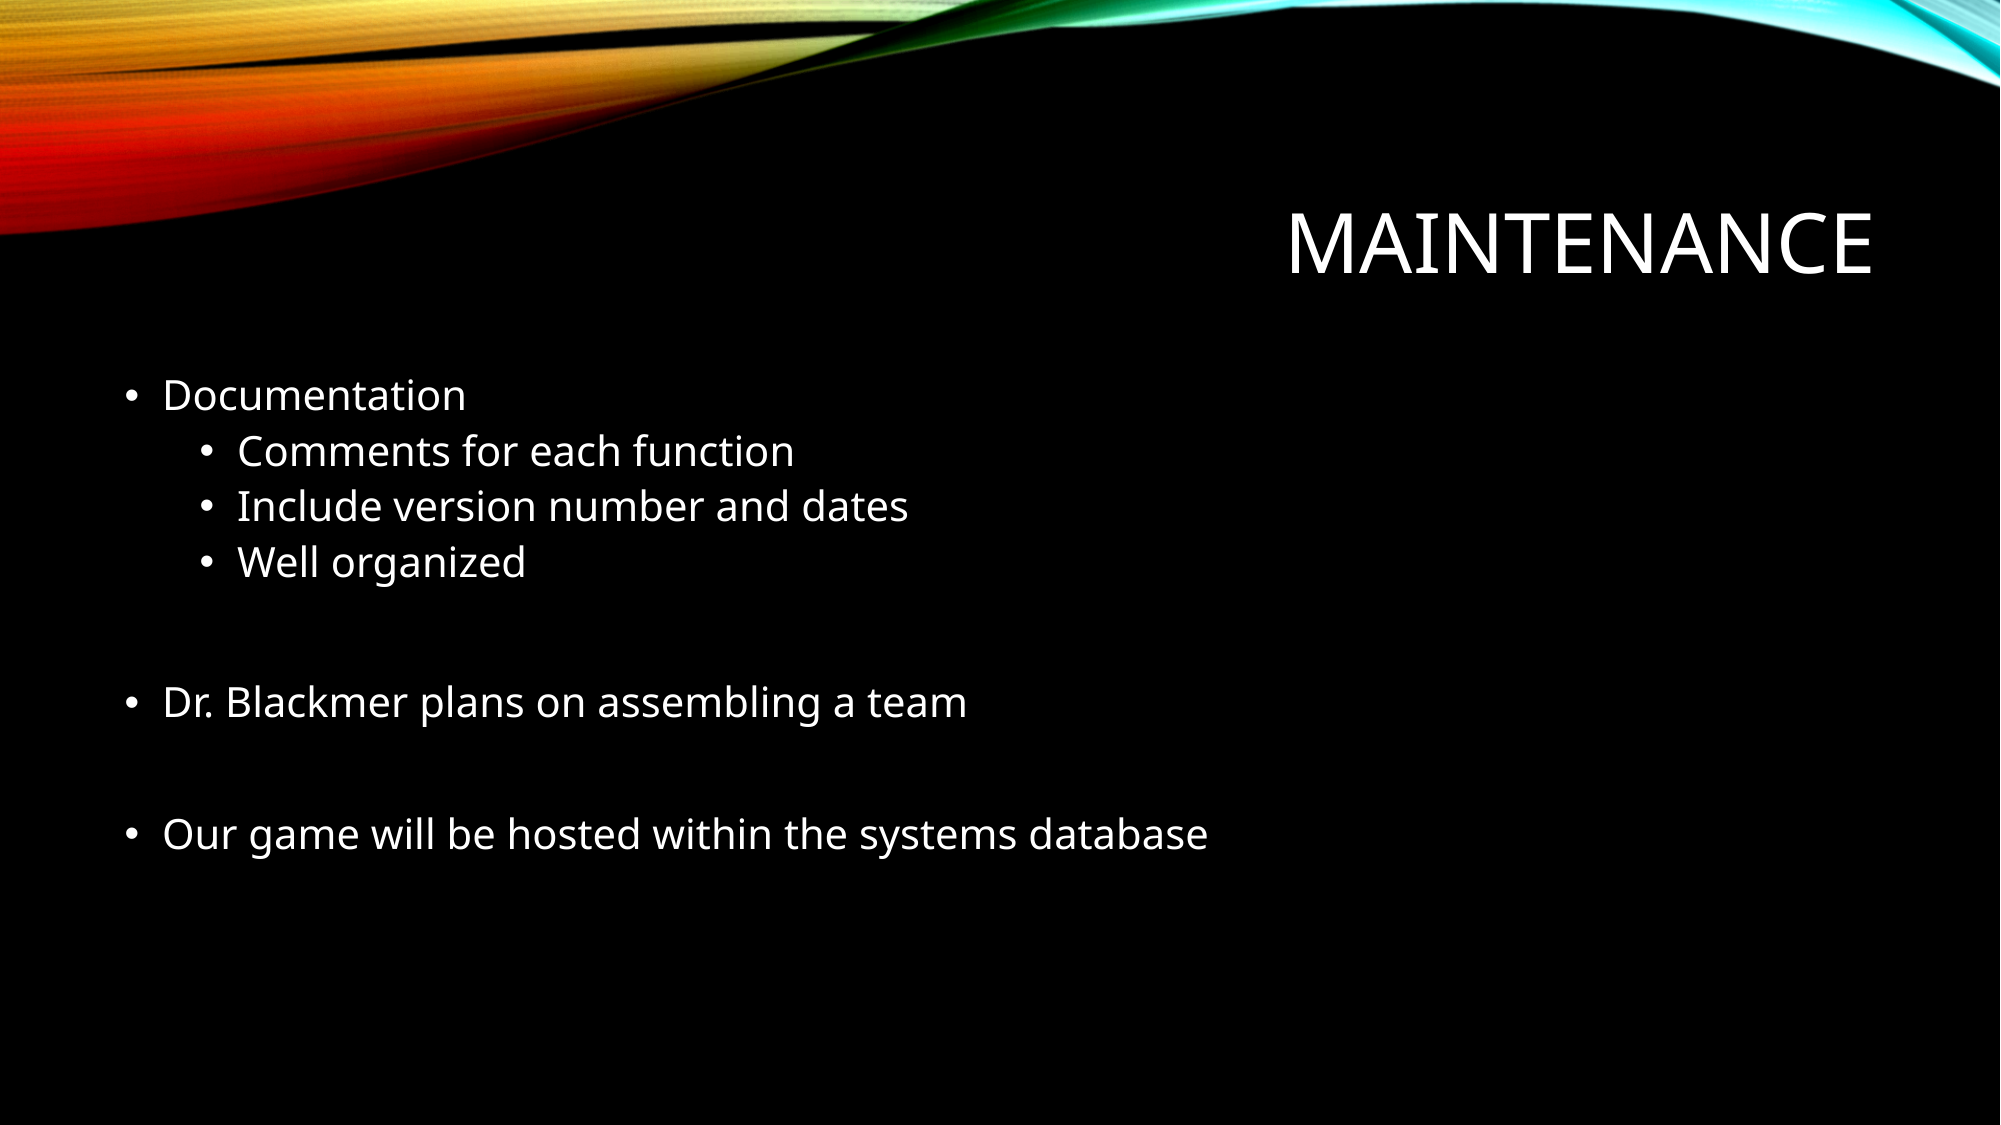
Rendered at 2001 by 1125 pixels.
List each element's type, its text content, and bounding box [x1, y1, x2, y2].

title Maintenance [671, 125, 1891, 368]
list Documentation Comments for each function Include version number and dates Well organized Dr. Blackmer plans on assembling a team Our game will be hosted within the systems database [109, 367, 1333, 957]
picture [0, 0, 2000, 237]
